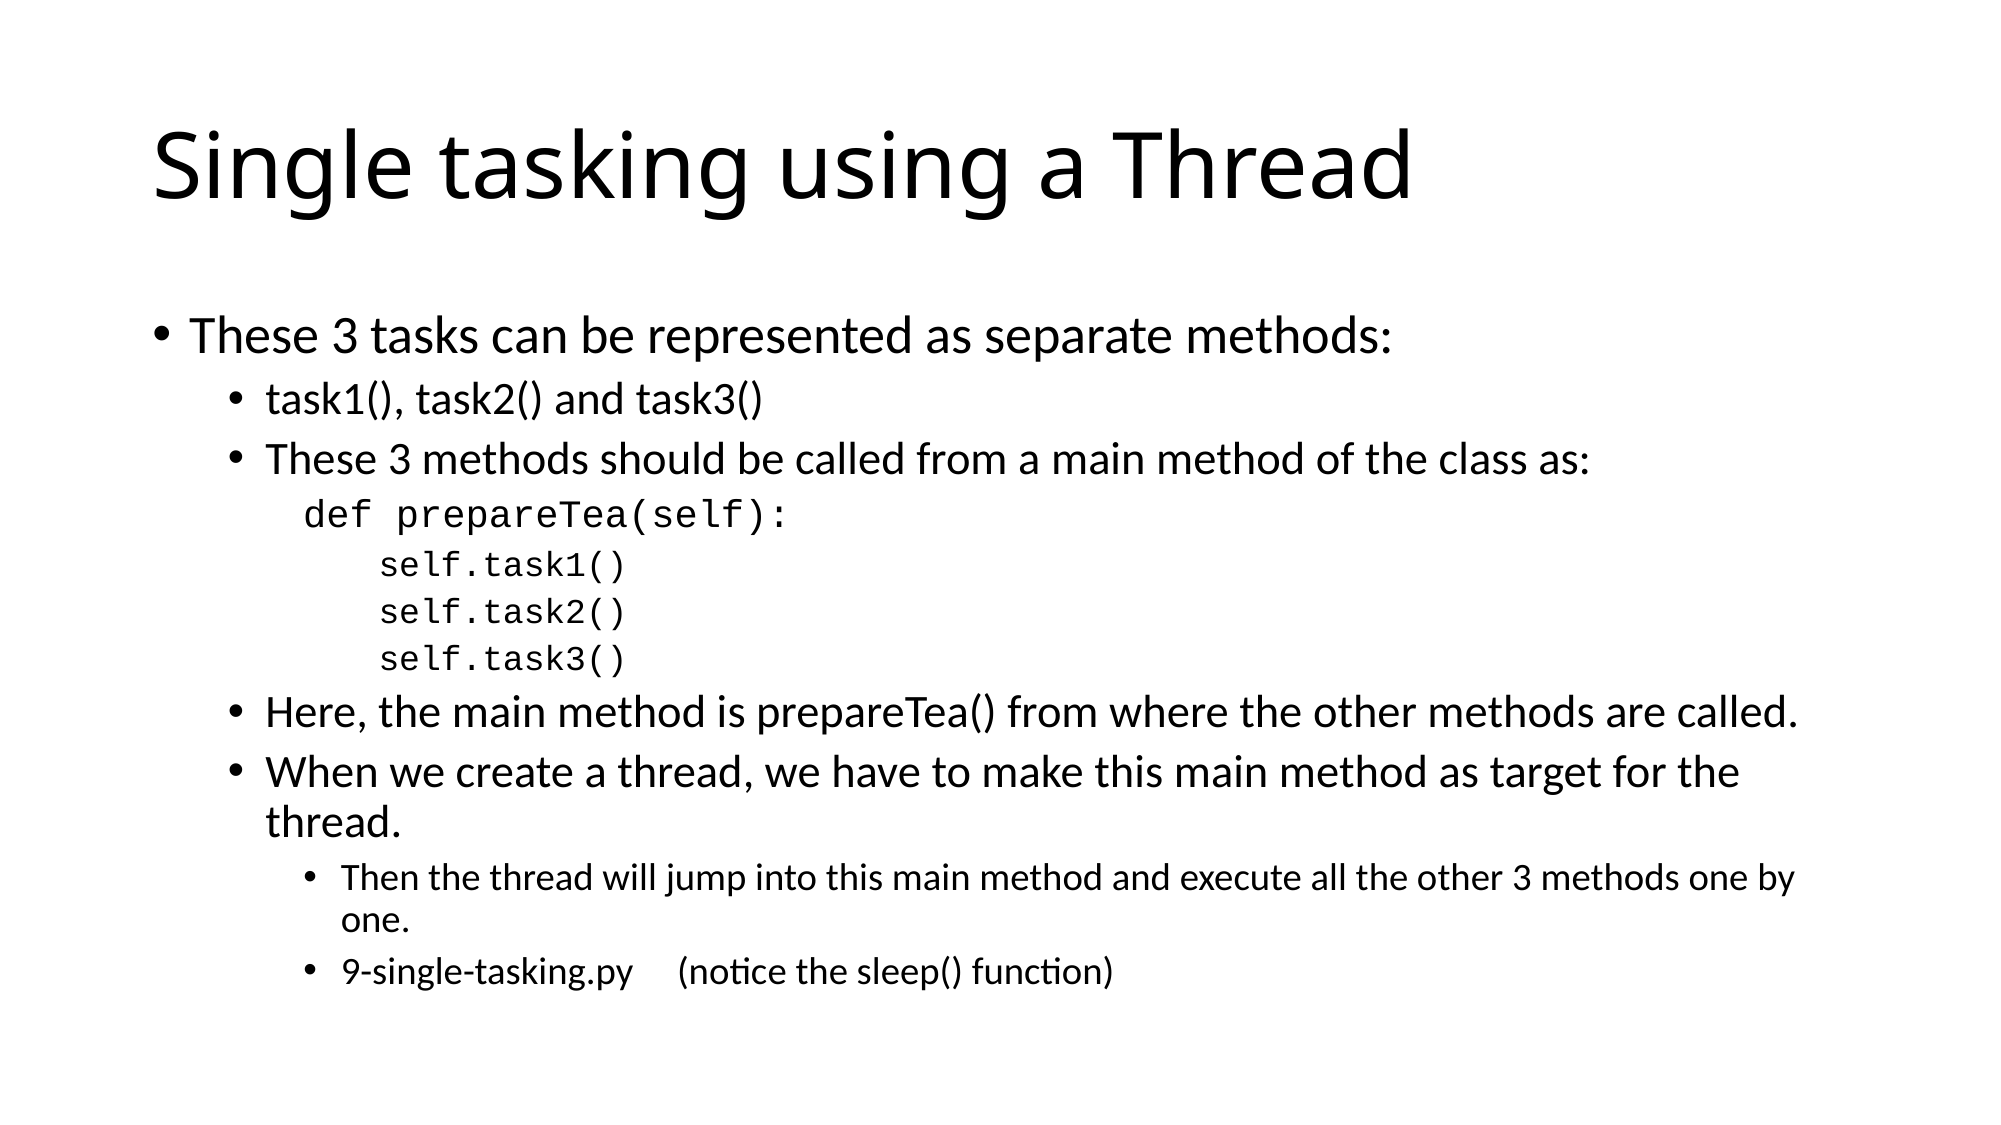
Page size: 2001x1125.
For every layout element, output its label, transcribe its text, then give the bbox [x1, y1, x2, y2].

title Single tasking using a Thread [137, 59, 1863, 278]
list These 3 tasks can be represented as separate methods: task1(), task2() and task3() These 3 methods should be called from a main method of the class as: def prepareTea(self): self.task1() self.task2() self.task3() Here, the main method is prepareTea() from where the other methods are called. When we create a thread, we have to make this main method as target for the thread. Then the thread will jump into this main method and execute all the other 3 methods one by one. 9-single-tasking.py (notice the sleep() function) [137, 299, 1863, 1014]
